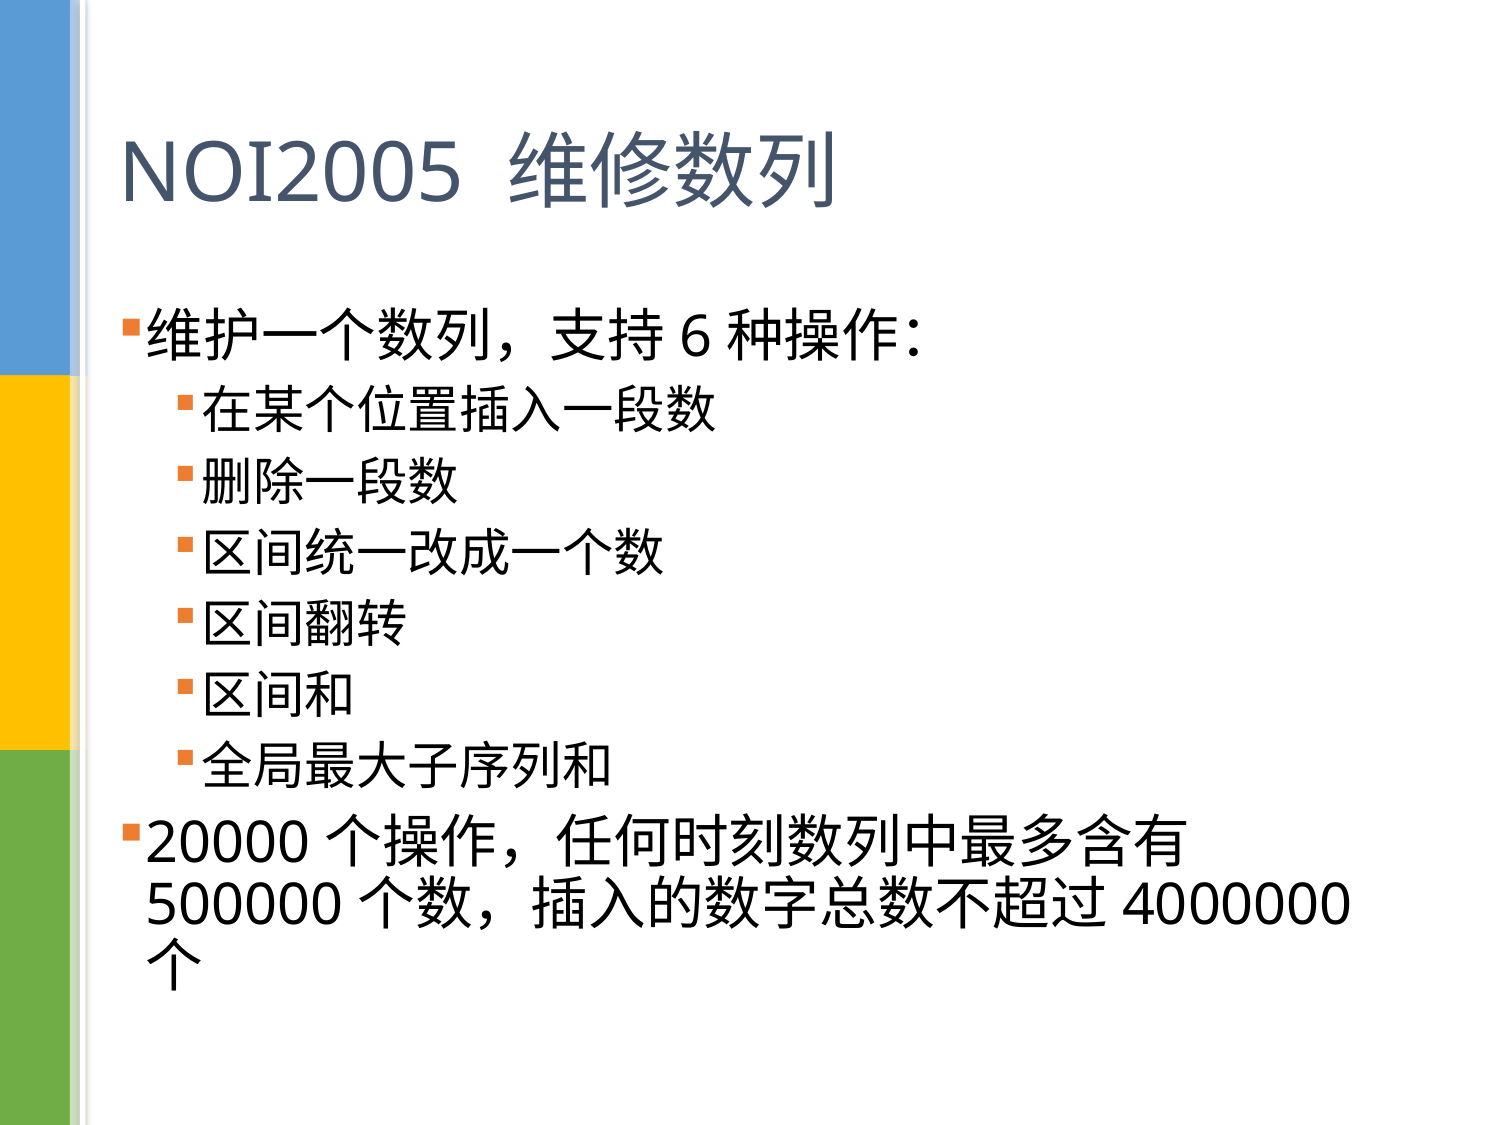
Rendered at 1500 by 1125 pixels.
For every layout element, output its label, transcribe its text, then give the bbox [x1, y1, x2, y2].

list 维护一个数列，支持6种操作： 在某个位置插入一段数 删除一段数 区间统一改成一个数 区间翻转 区间和 全局最大子序列和 20000个操作，任何时刻数列中最多含有500000个数，插入的数字总数不超过4000000个 [103, 299, 1397, 1014]
title NOI2005 维修数列 [103, 59, 1397, 278]
